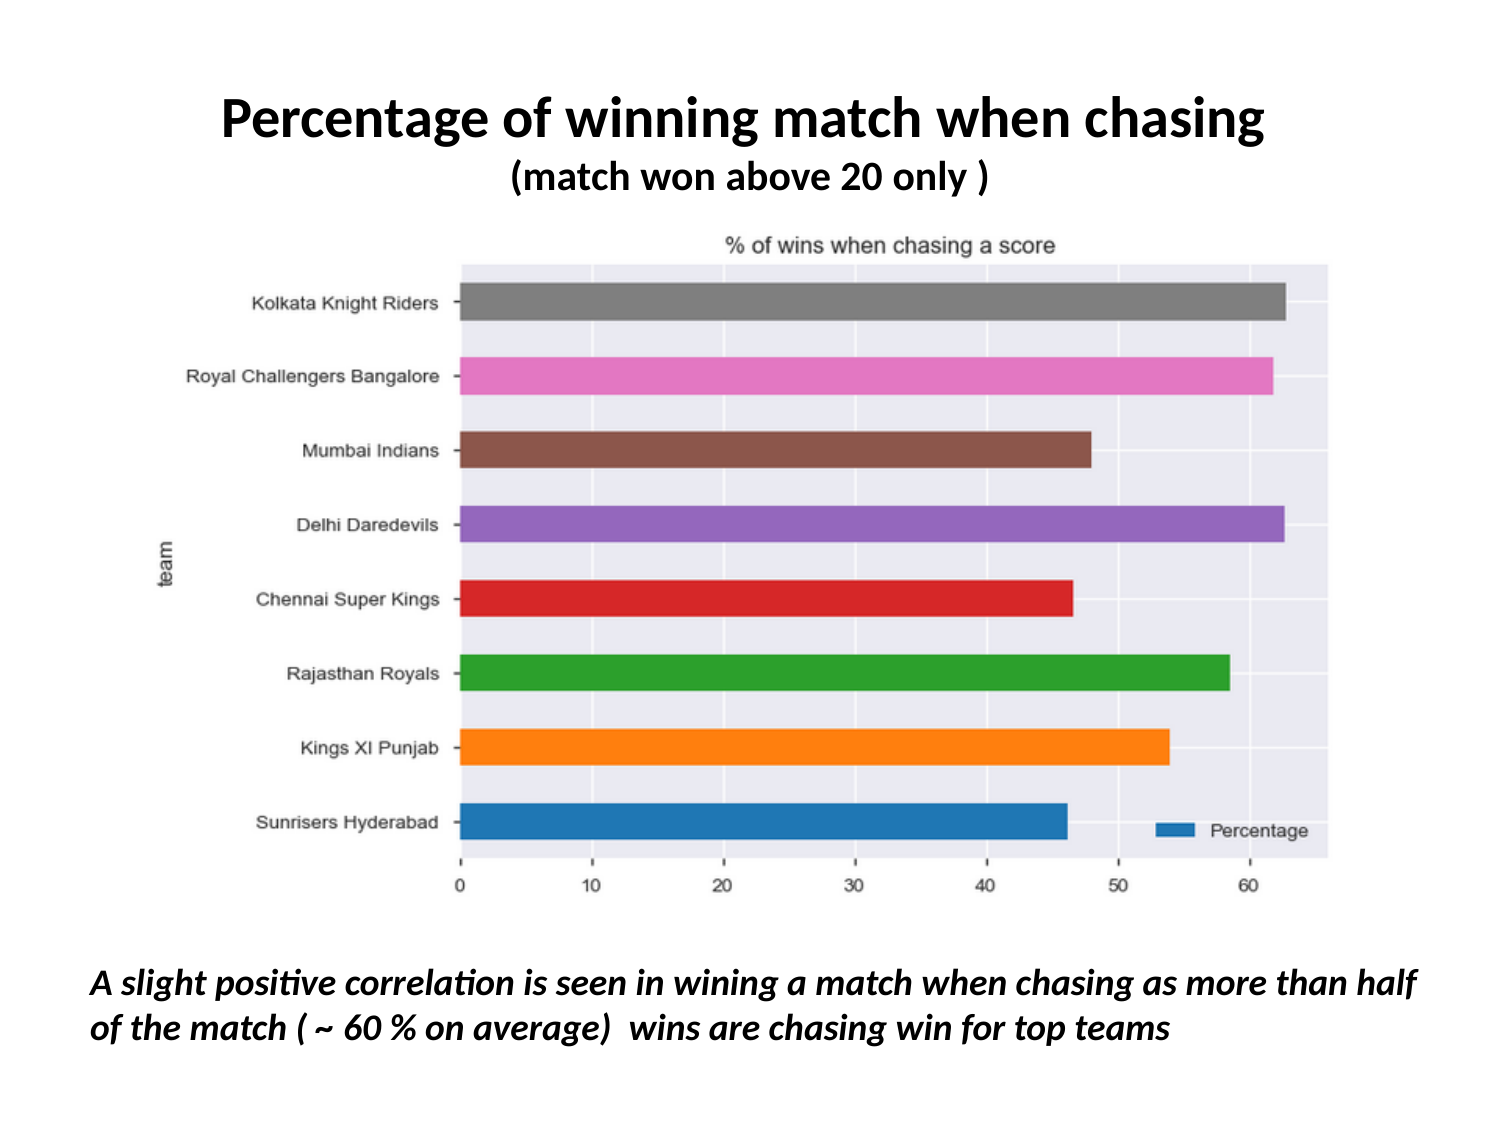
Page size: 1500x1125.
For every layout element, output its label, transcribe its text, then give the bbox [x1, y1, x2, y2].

text_box A slight positive correlation is seen in wining a match when chasing as more than half of the match ( ~ 60 % on average) wins are chasing win for top teams [75, 950, 1450, 1056]
picture [127, 218, 1373, 907]
title Percentage of winning match when chasing (match won above 20 only ) [75, 45, 1425, 233]
